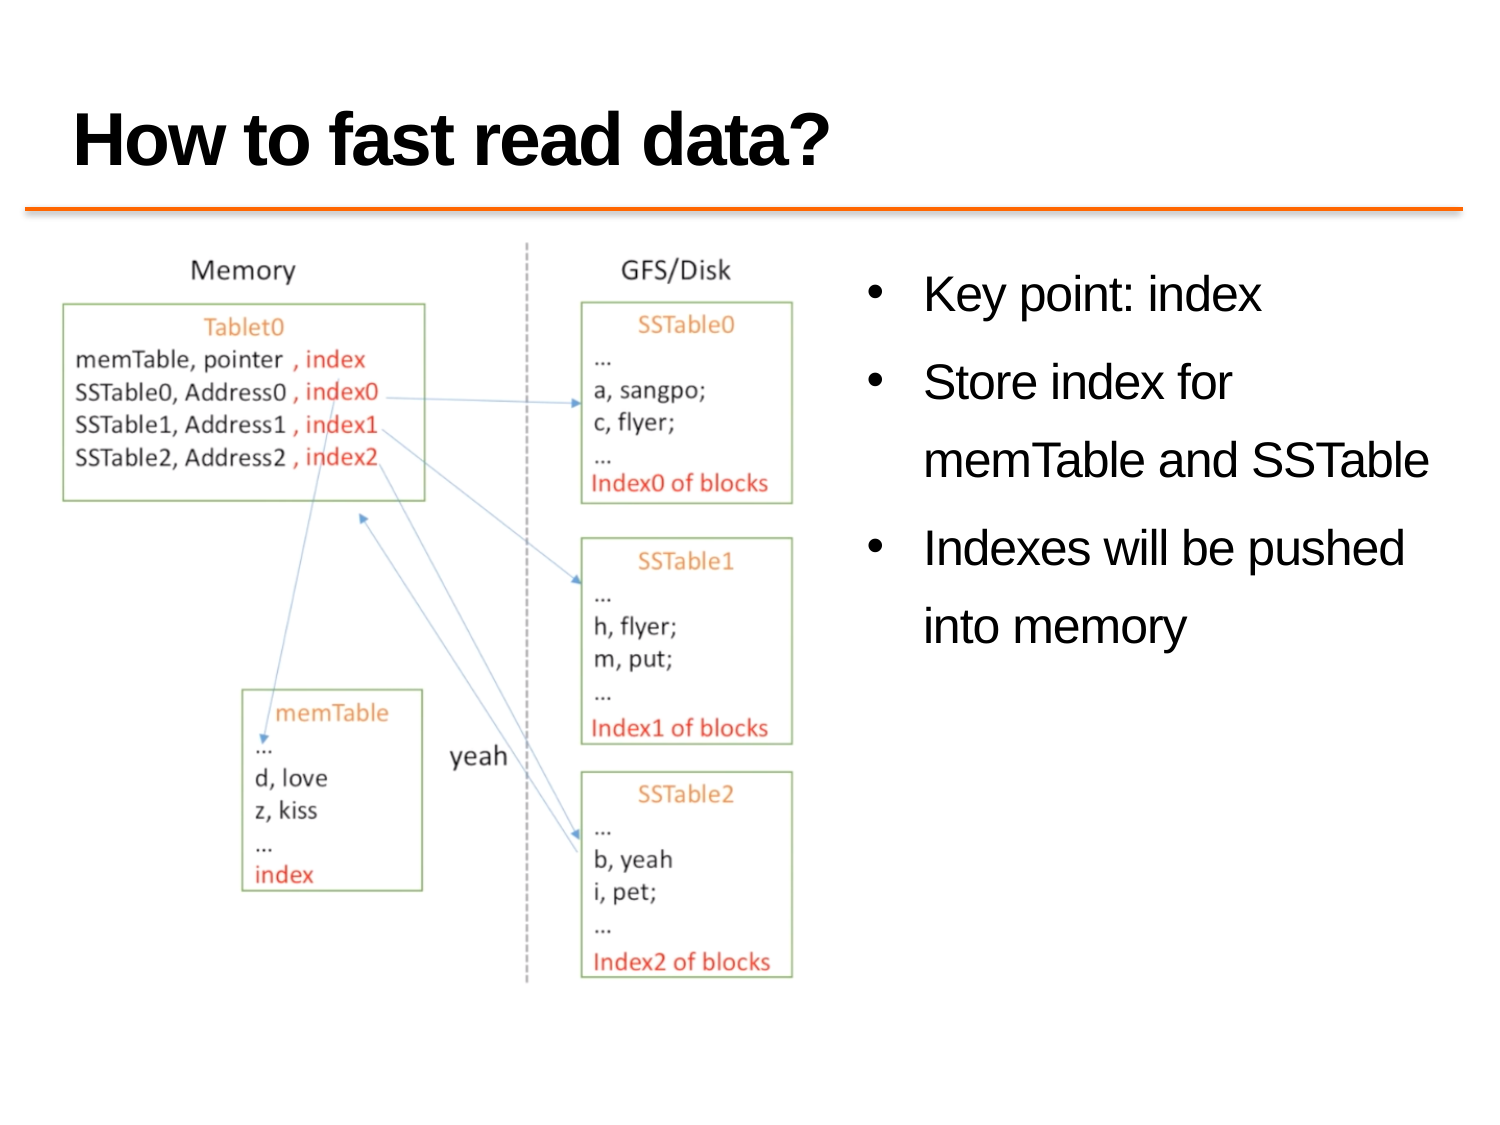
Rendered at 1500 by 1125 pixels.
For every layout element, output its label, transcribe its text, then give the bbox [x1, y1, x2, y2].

title How to fast read data? [57, 12, 1463, 188]
picture [37, 237, 805, 997]
list Key point: index Store index for memTable and SSTable Indexes will be pushed into memory [860, 237, 1463, 997]
